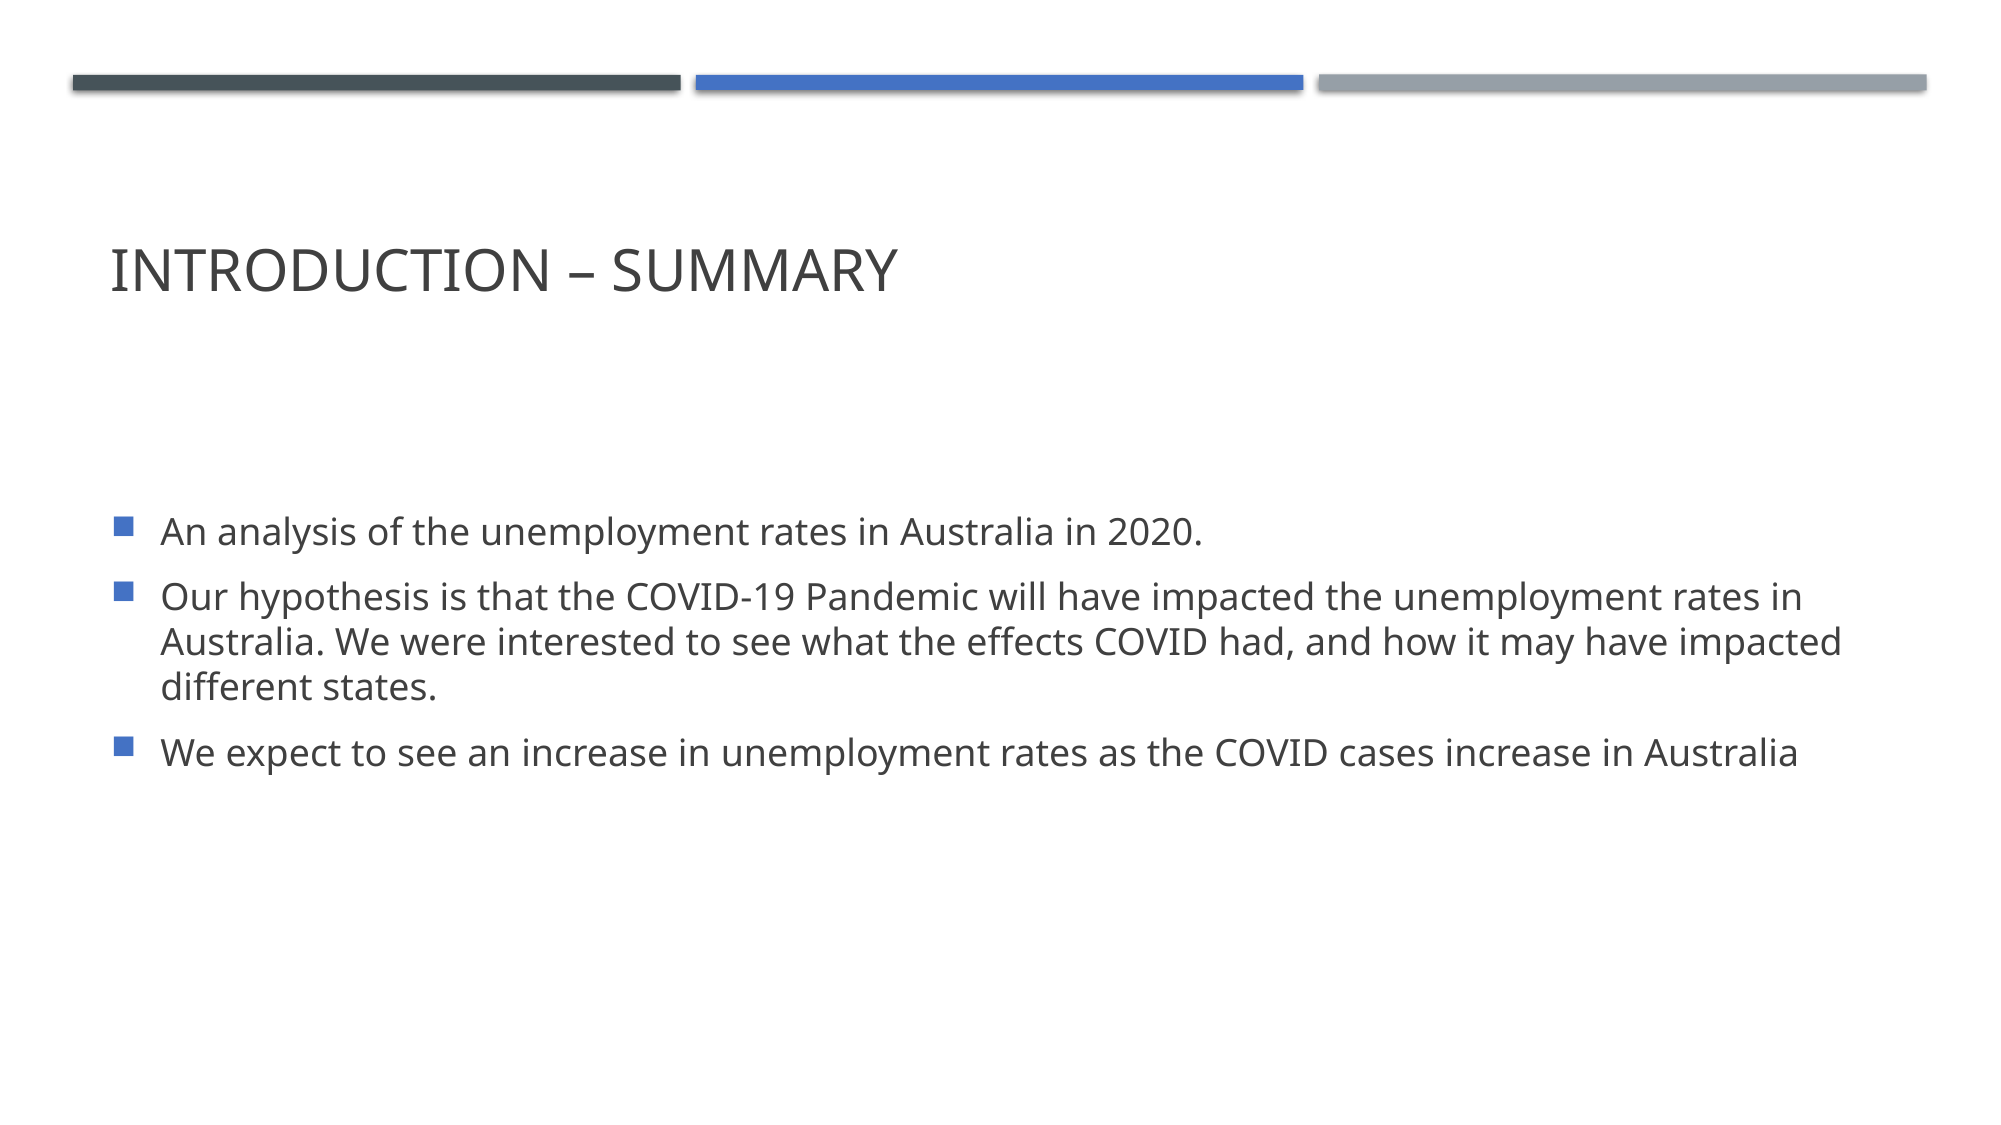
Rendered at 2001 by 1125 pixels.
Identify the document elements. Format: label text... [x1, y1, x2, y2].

list An analysis of the unemployment rates in Australia in 2020. Our hypothesis is that the COVID-19 Pandemic will have impacted the unemployment rates in Australia. We were interested to see what the effects COVID had, and how it may have impacted different states. We expect to see an increase in unemployment rates as the COVID cases increase in Australia [95, 342, 1905, 939]
title Introduction – summary [95, 115, 1905, 311]
